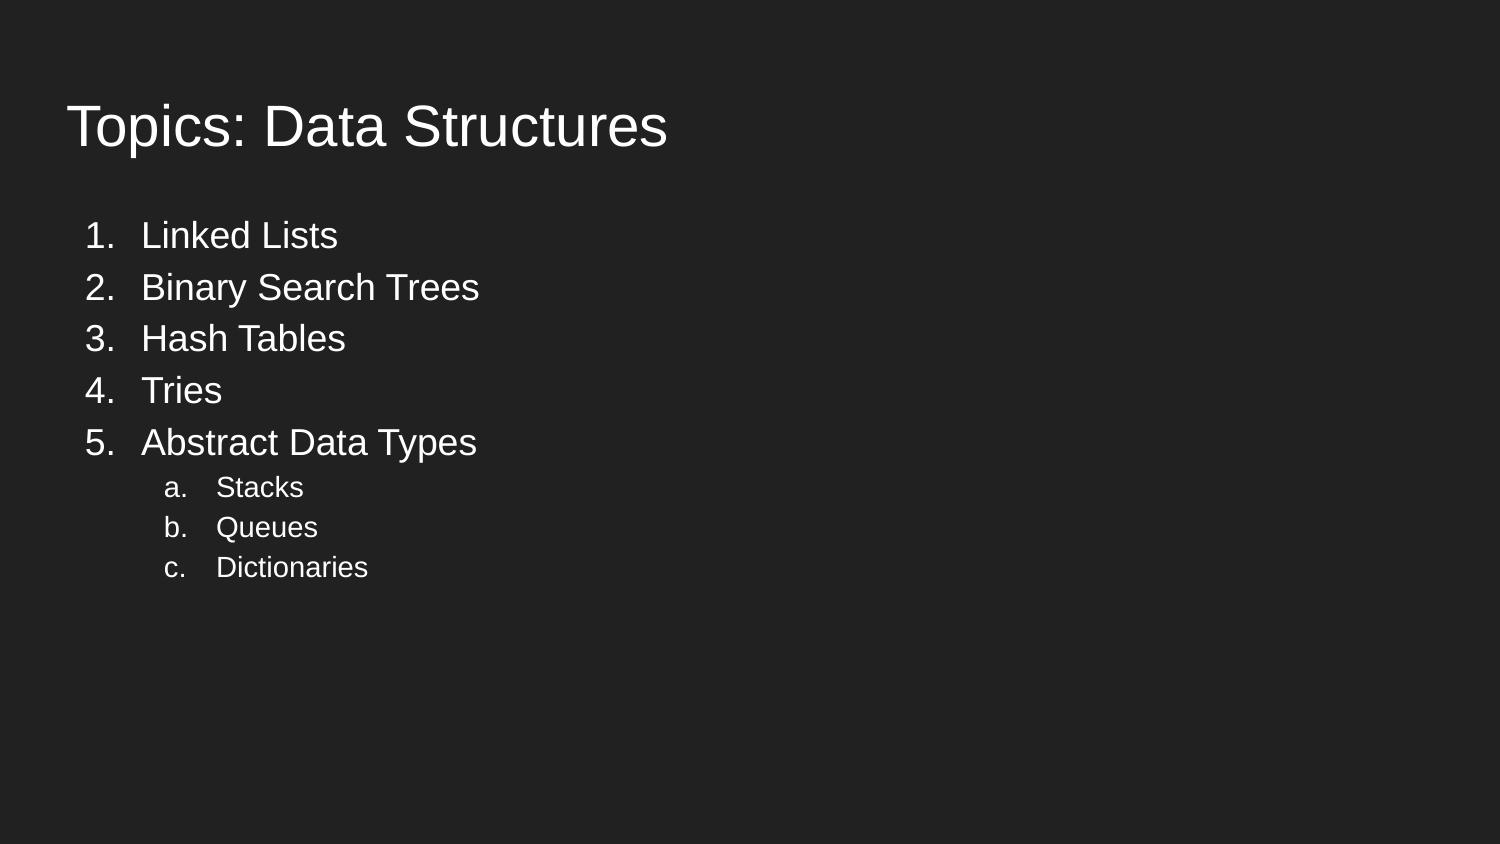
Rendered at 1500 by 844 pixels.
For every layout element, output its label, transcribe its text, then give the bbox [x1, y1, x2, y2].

list Linked Lists Binary Search Trees Hash Tables Tries Abstract Data Types Stacks Queues Dictionaries [51, 189, 1449, 750]
title Topics: Data Structures [51, 72, 1449, 167]
